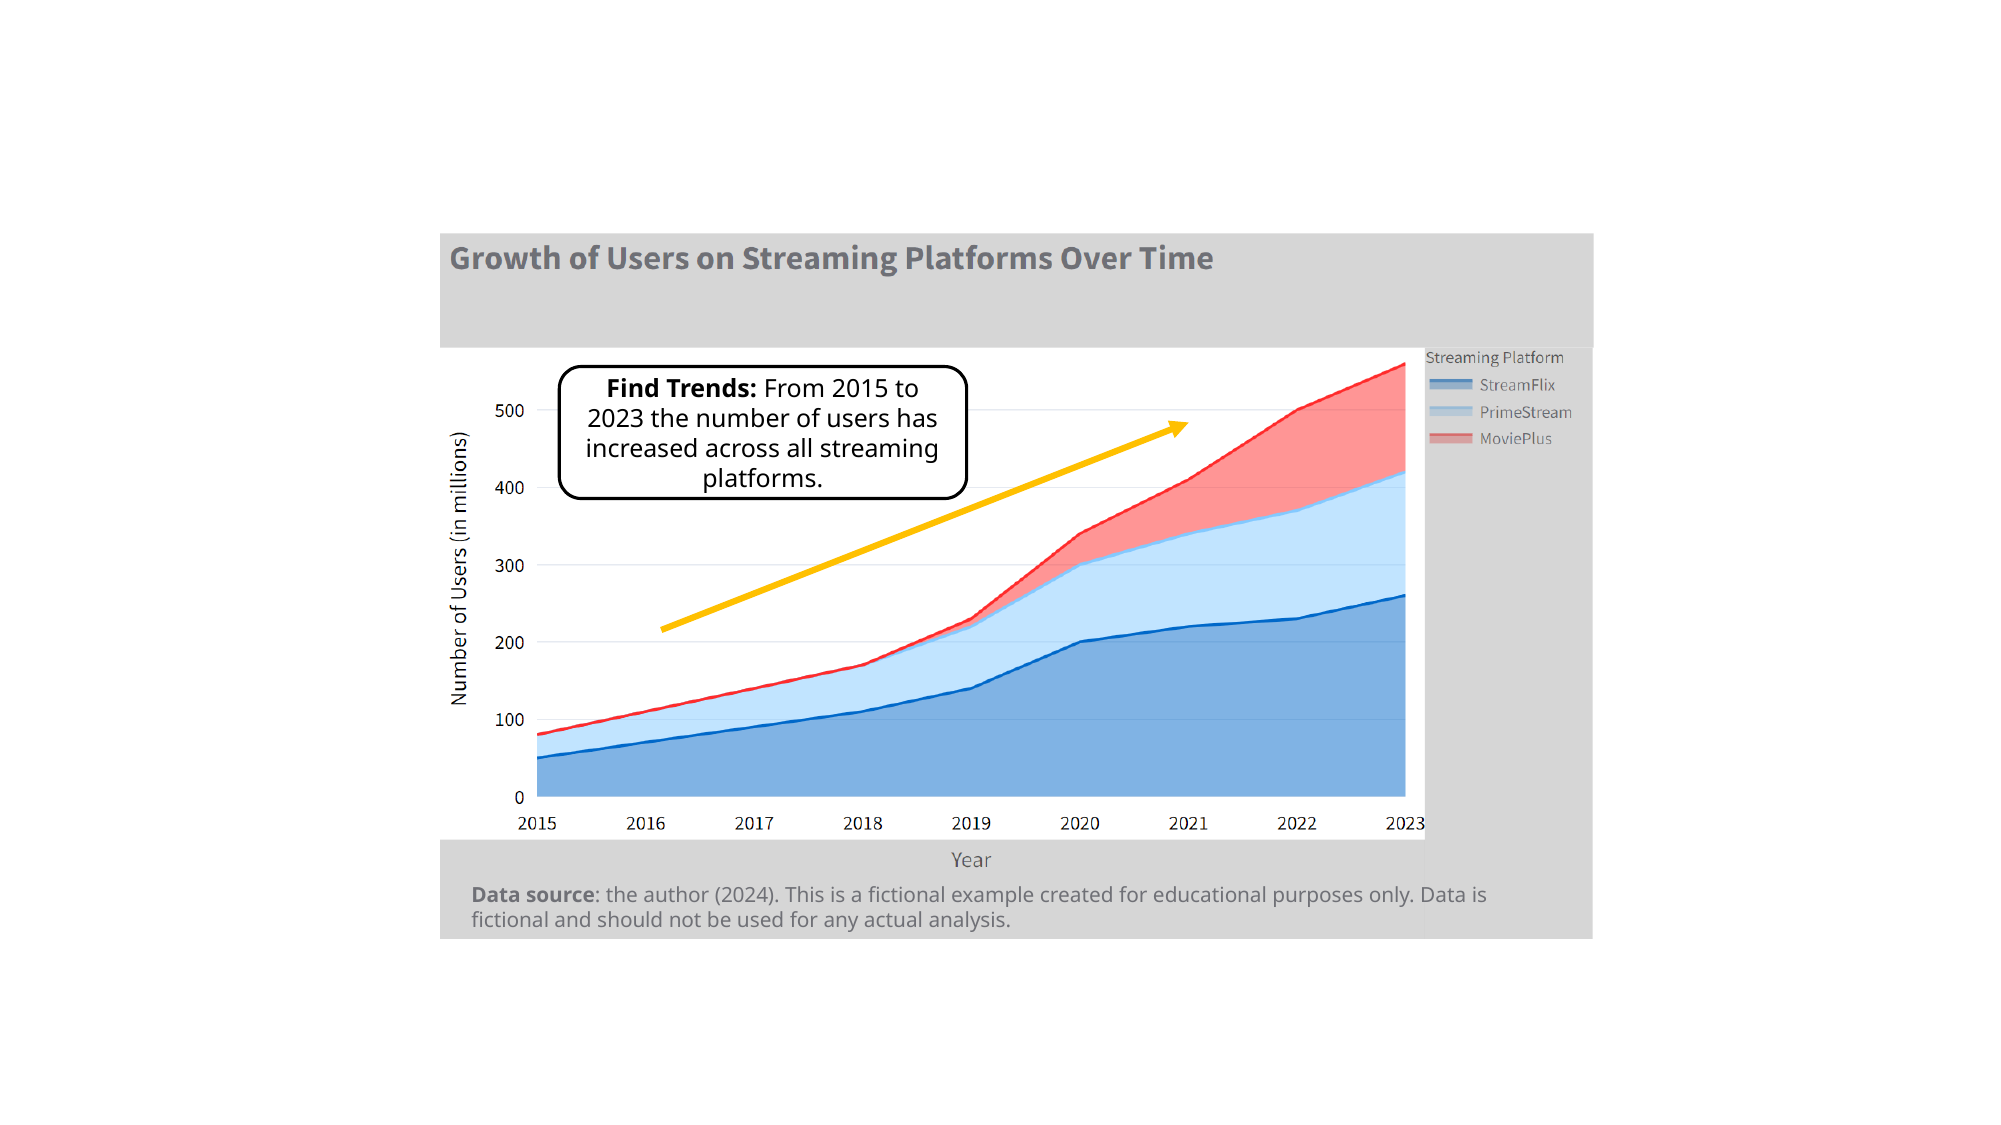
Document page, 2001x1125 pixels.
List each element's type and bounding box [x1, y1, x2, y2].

picture [438, 236, 1591, 874]
text_box [660, 421, 1190, 631]
text_box [0, 217, 2000, 958]
text_box [1423, 346, 1594, 940]
text_box [438, 874, 1423, 940]
text_box [438, 232, 1595, 349]
